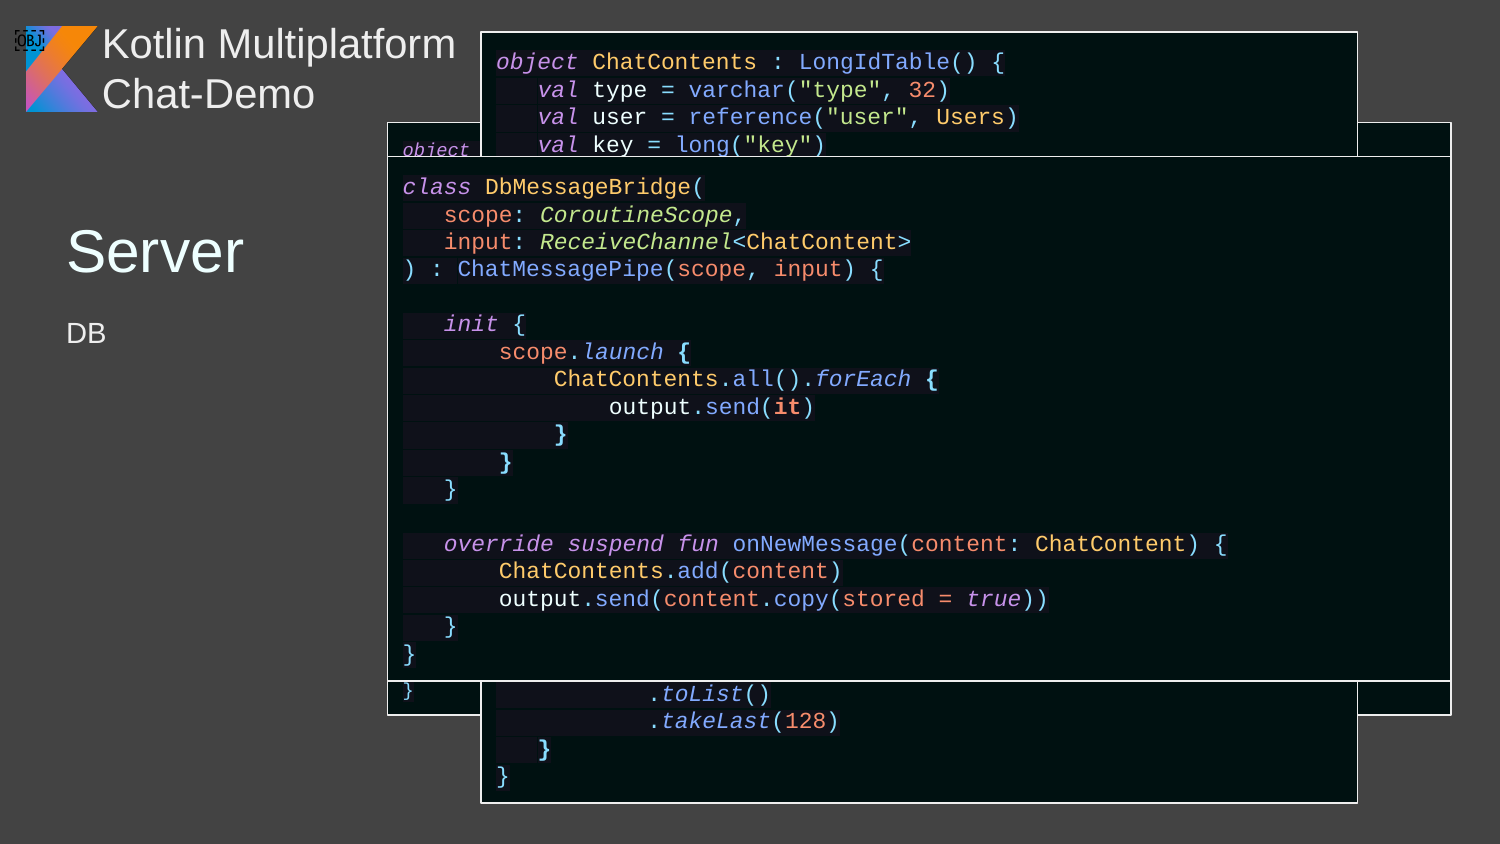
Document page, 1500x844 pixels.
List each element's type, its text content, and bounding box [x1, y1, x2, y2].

text_box object ChatContents : LongIdTable() { val type = varchar("type", 32) val user = reference("user", Users) val key = long("key") val timestampFormatted = varchar("timestamp", 128) val content = varchar("content", 1024) fun add(cc: ChatContent) { transaction(db) { insert { it[type] = cc.type.name it[user] = cc.user.id it[key] = cc.key it[timestampFormatted] = cc.timestampFormatted it[content] = cc.content } } } fun all(): List<ChatContent> = transaction(db) { ChatContentEntry.all() .orderBy(key to SortOrder.ASC) .map { it.chatContent } .toList() .takeLast(128) } } [481, 31, 1358, 156]
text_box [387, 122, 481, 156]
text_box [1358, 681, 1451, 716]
title Server [51, 191, 374, 300]
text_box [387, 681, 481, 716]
picture [26, 26, 98, 112]
text_box DB [51, 299, 316, 365]
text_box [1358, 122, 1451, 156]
text_box class DbMessageBridge( scope: CoroutineScope, input: ReceiveChannel<ChatContent> ) : ChatMessagePipe(scope, input) { init { scope.launch { ChatContents.all().forEach { output.send(it) } } } override suspend fun onNewMessage(content: ChatContent) { ChatContents.add(content) output.send(content.copy(stored = true)) } } [387, 156, 1451, 681]
text_box object ChatContents : LongIdTable() { val type = varchar("type", 32) val user = reference("user", Users) val key = long("key") val timestampFormatted = varchar("timestamp", 128) val content = varchar("content", 1024) fun add(cc: ChatContent) { transaction(db) { insert { it[type] = cc.type.name it[user] = cc.user.id it[key] = cc.key it[timestampFormatted] = cc.timestampFormatted it[content] = cc.content } } } fun all(): List<ChatContent> = transaction(db) { ChatContentEntry.all() .orderBy(key to SortOrder.ASC) .map { it.chatContent } .toList() .takeLast(128) } } [481, 681, 1358, 804]
